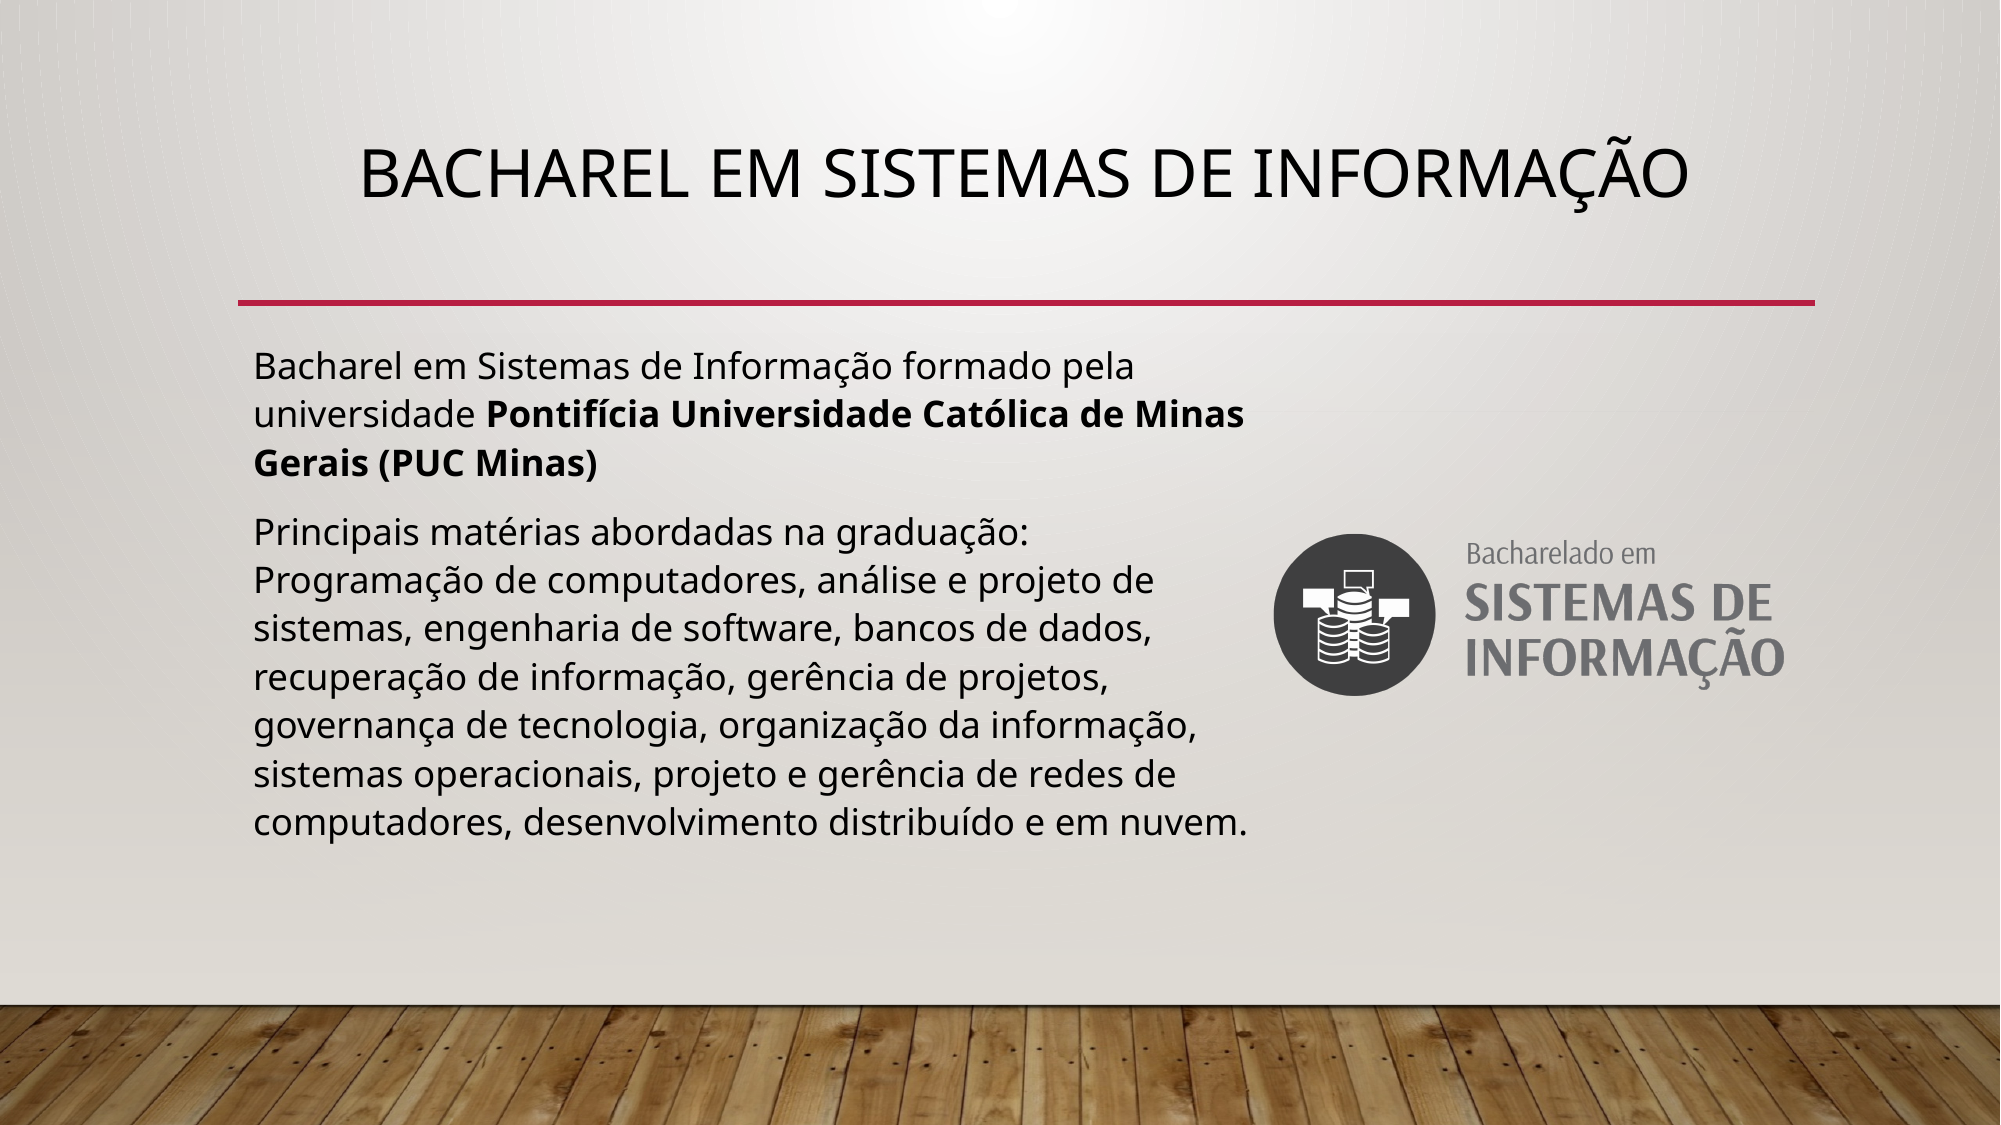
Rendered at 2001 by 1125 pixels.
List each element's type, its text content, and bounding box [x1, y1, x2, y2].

picture [0, 1005, 2000, 1125]
title bacharel em Sistemas de Informação [238, 131, 1814, 305]
list Bacharel em Sistemas de Informação formado pela universidade Pontifícia Universidade Católica de Minas Gerais (PUC Minas) Principais matérias abordadas na graduação: Programação de computadores, análise e projeto de sistemas, engenharia de software, bancos de dados, recuperação de informação, gerência de projetos, governança de tecnologia, organização da informação, sistemas operacionais, projeto e gerência de redes de computadores, desenvolvimento distribuído e em nuvem. [238, 330, 1272, 894]
picture [1238, 410, 1814, 817]
